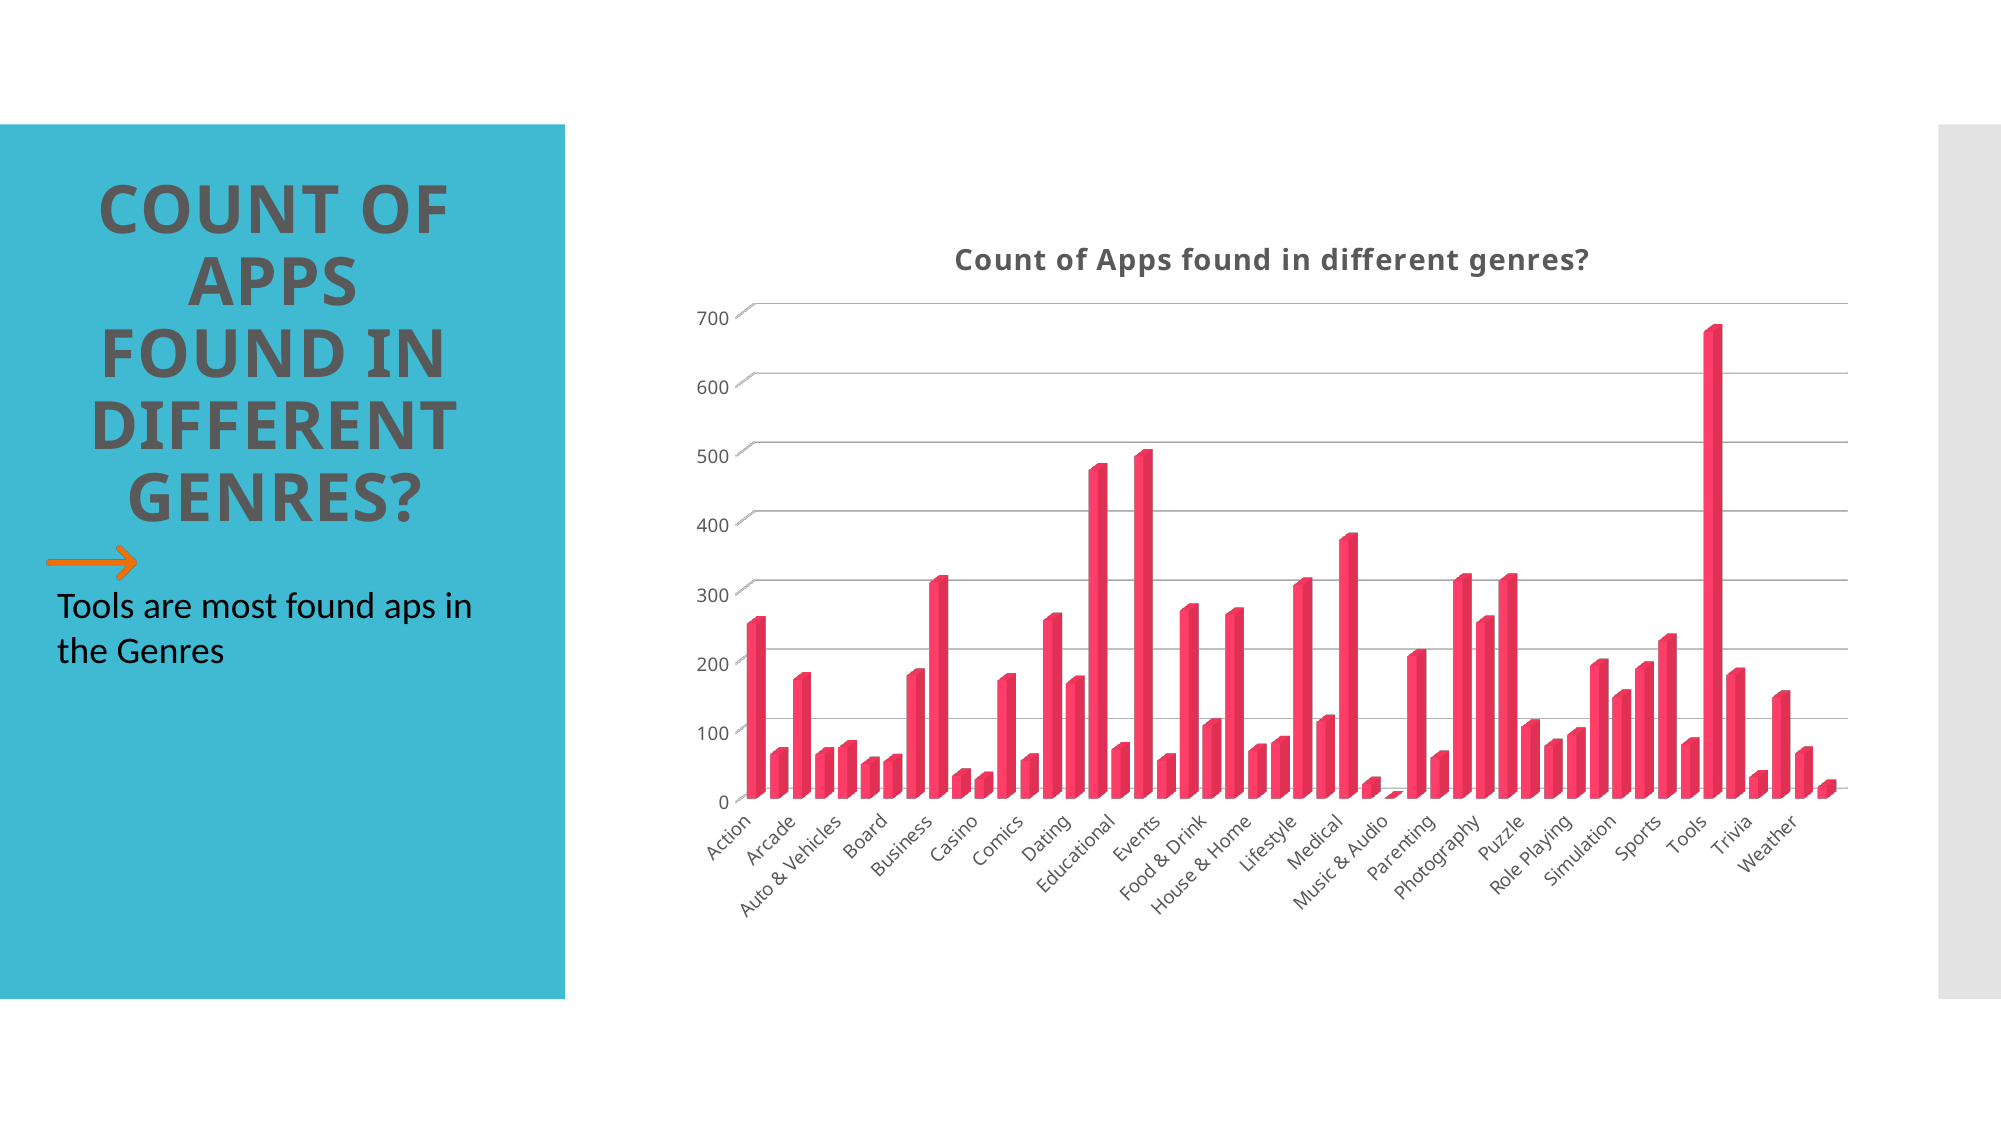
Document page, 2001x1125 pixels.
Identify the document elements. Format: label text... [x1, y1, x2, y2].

picture [41, 513, 141, 612]
title Count of Apps found in different genres? [41, 153, 507, 544]
list Tools are most found aps in the Genres [41, 573, 507, 955]
chart [655, 208, 1889, 939]
